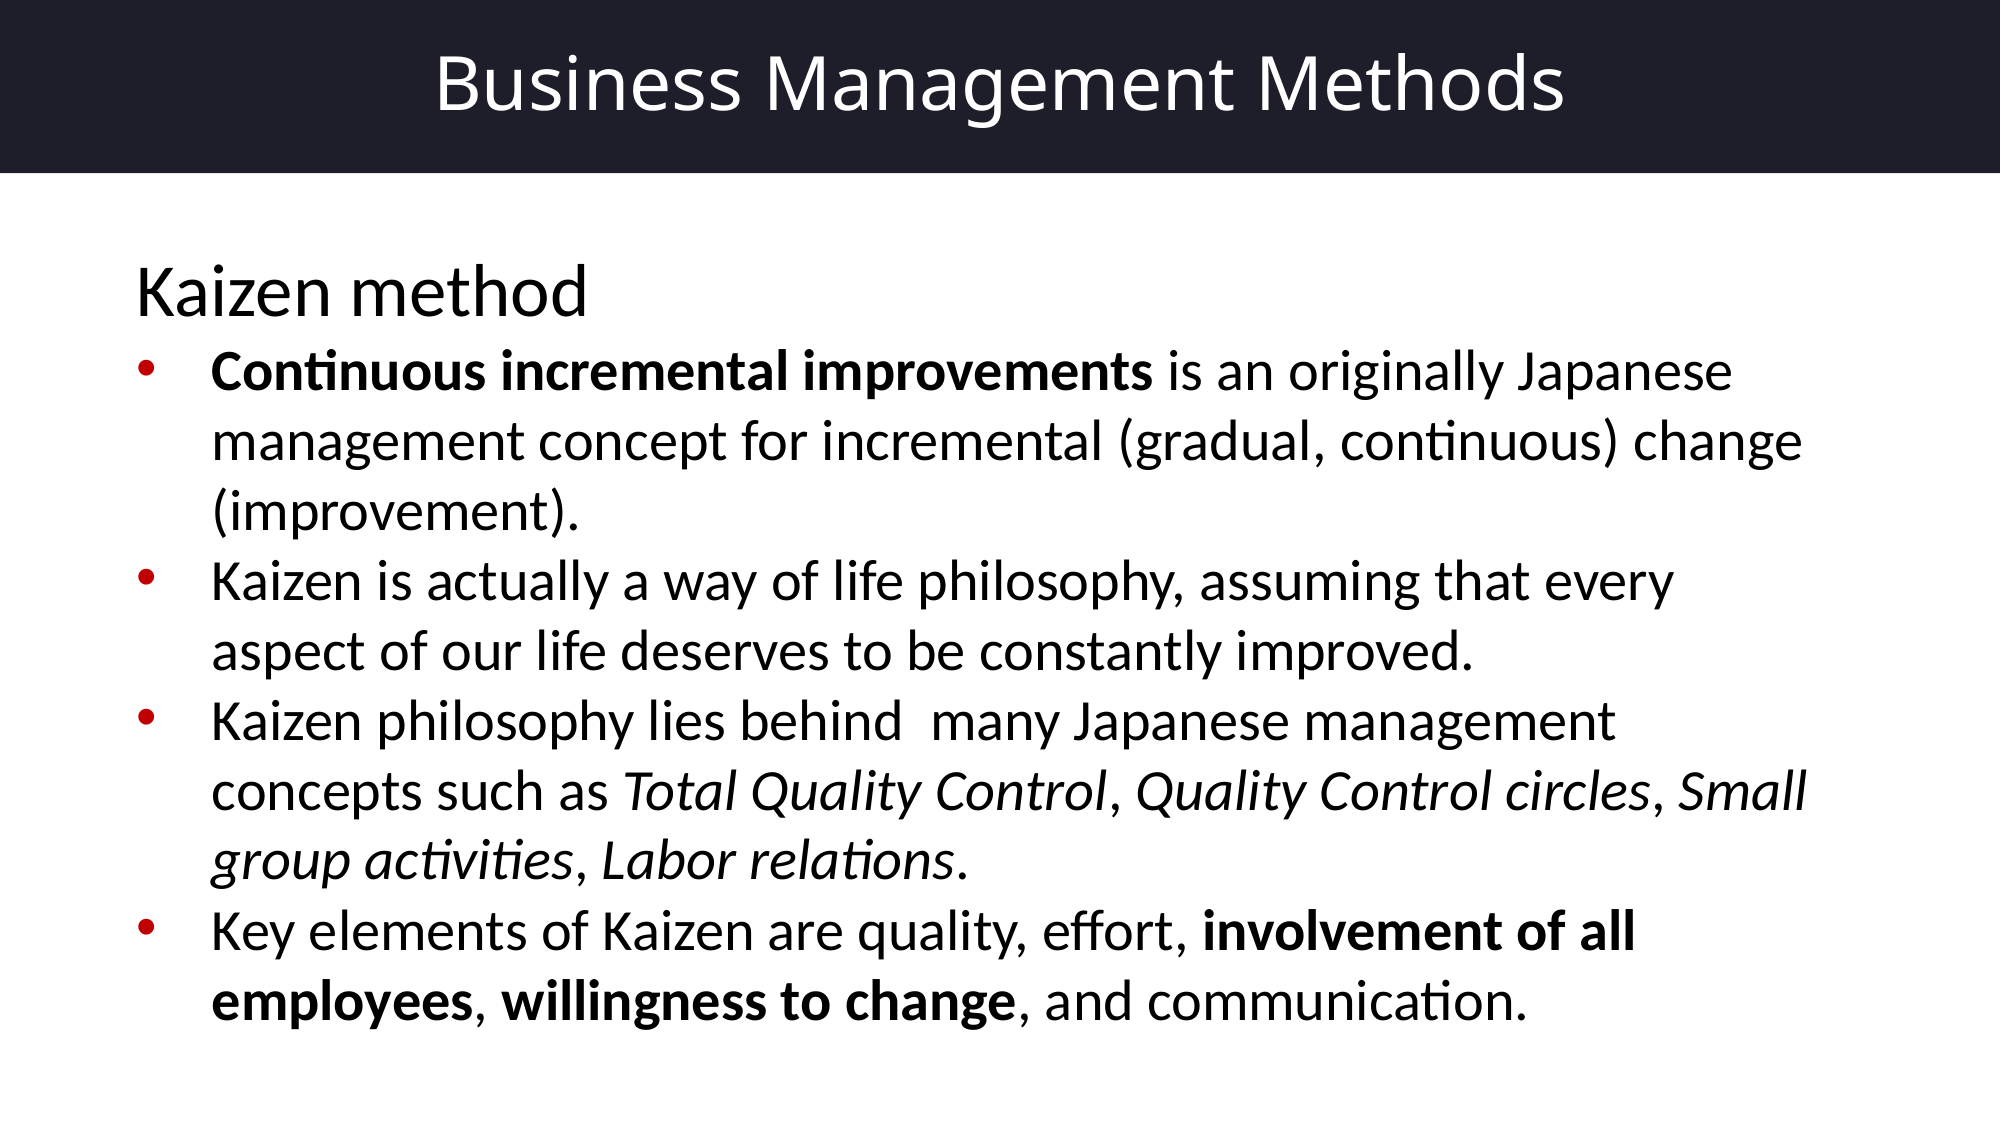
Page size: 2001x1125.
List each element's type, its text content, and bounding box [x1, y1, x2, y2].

text_box Kaizen method Continuous incremental improvements is an originally Japanese management concept for incremental (gradual, continuous) change (improvement). Kaizen is actually a way of life philosophy, assuming that every aspect of our life deserves to be constantly improved. Kaizen philosophy lies behind many Japanese management concepts such as Total Quality Control, Quality Control circles, Small group activities, Labor relations. Key elements of Kaizen are quality, effort, involvement of all employees, willingness to change, and communication. [121, 234, 1847, 1091]
title Business Management Methods [0, 0, 2000, 174]
